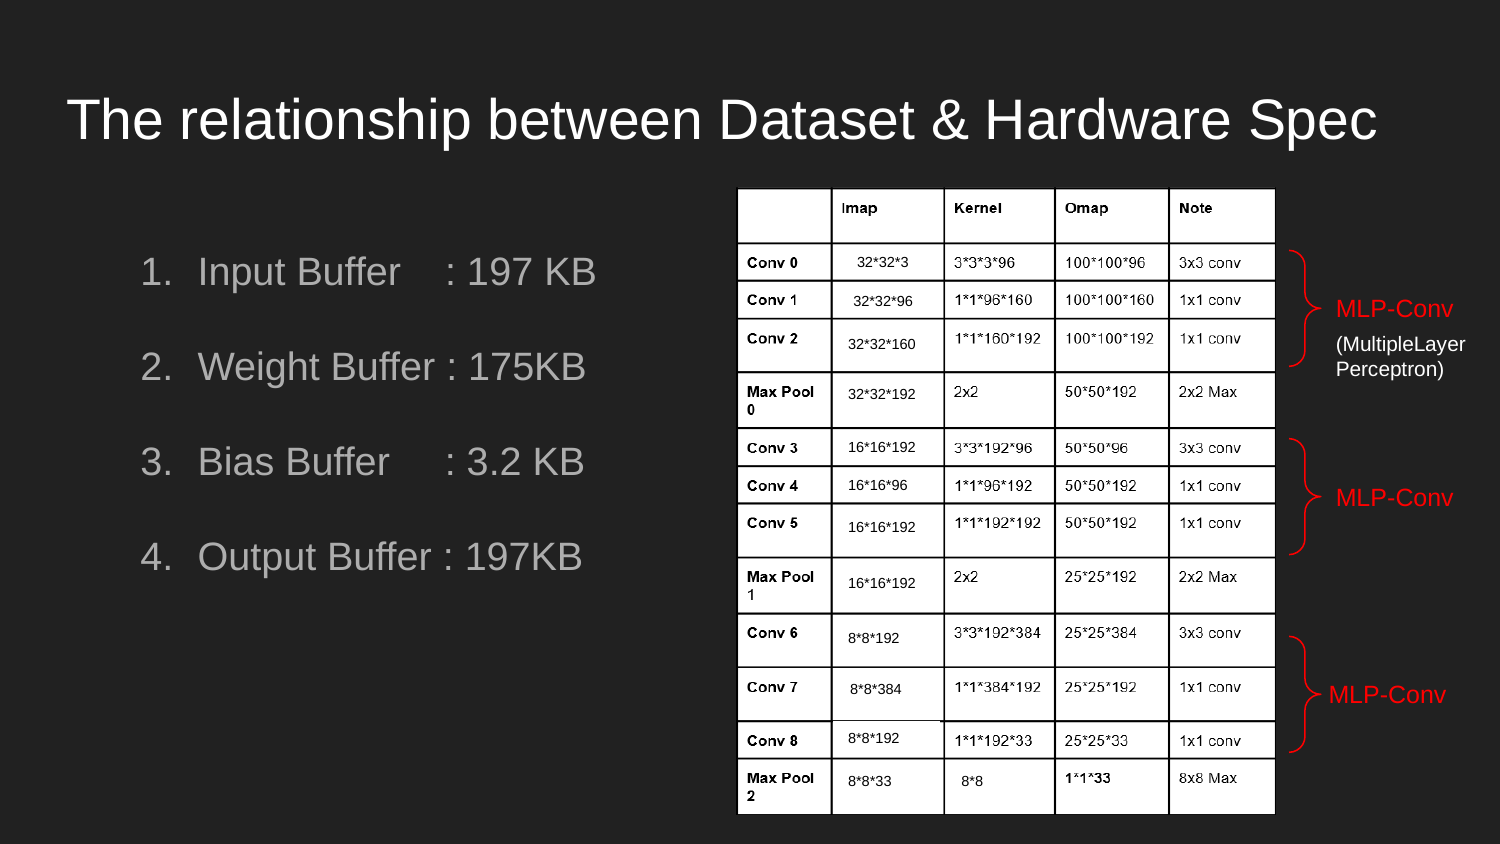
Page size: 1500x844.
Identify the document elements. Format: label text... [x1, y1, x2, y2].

text_box MLP-Conv [1320, 278, 1477, 315]
text_box [1289, 636, 1313, 753]
picture [736, 187, 1276, 815]
text_box MLP-Conv [1313, 664, 1469, 724]
title The relationship between Dataset & Hardware Spec [51, 72, 1449, 167]
text_box [1289, 250, 1320, 367]
text_box MLP-Conv [1320, 466, 1477, 527]
text_box [1289, 438, 1320, 555]
text_box Input Buffer : 197 KB Weight Buffer : 175KB Bias Buffer : 3.2 KB Output Buffer : 197KB [107, 231, 723, 594]
text_box (MultipleLayer Perceptron) [1320, 315, 1489, 396]
